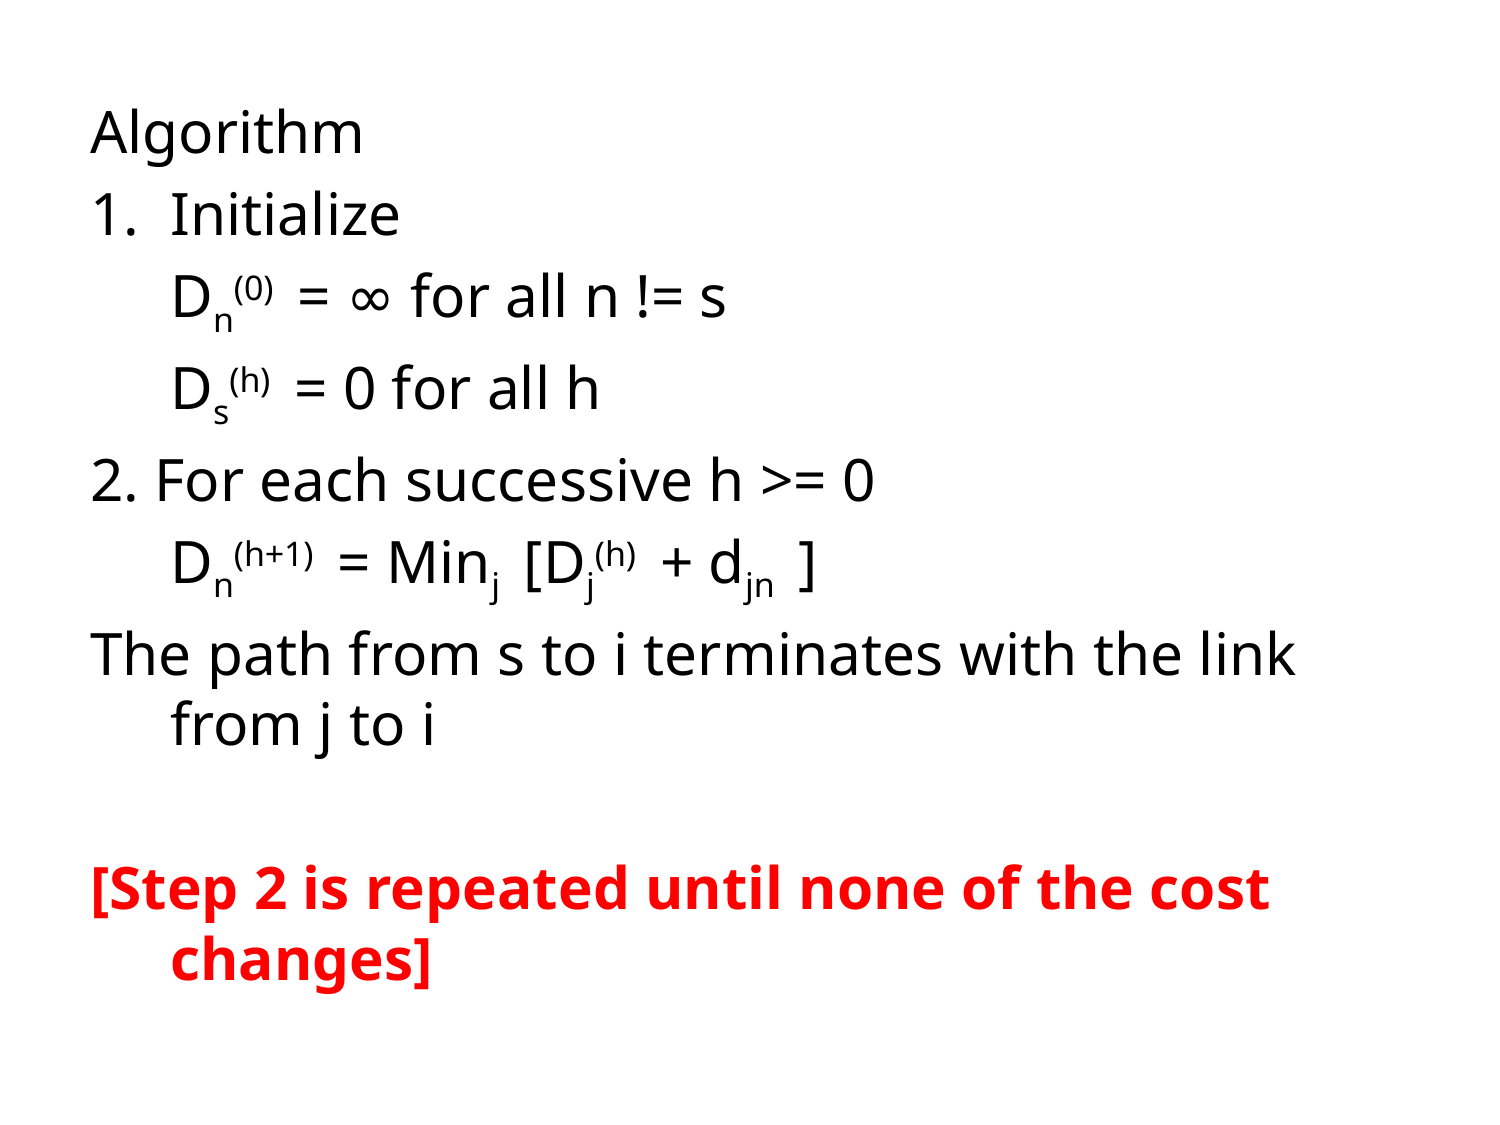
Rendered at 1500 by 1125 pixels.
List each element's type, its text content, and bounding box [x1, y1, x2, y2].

list Algorithm Initialize Dn(0) = ∞ for all n != s Ds(h) = 0 for all h 2. For each successive h >= 0 Dn(h+1) = Minj [Dj(h) + djn ] The path from s to i terminates with the link from j to i [Step 2 is repeated until none of the cost changes] [75, 87, 1425, 1005]
